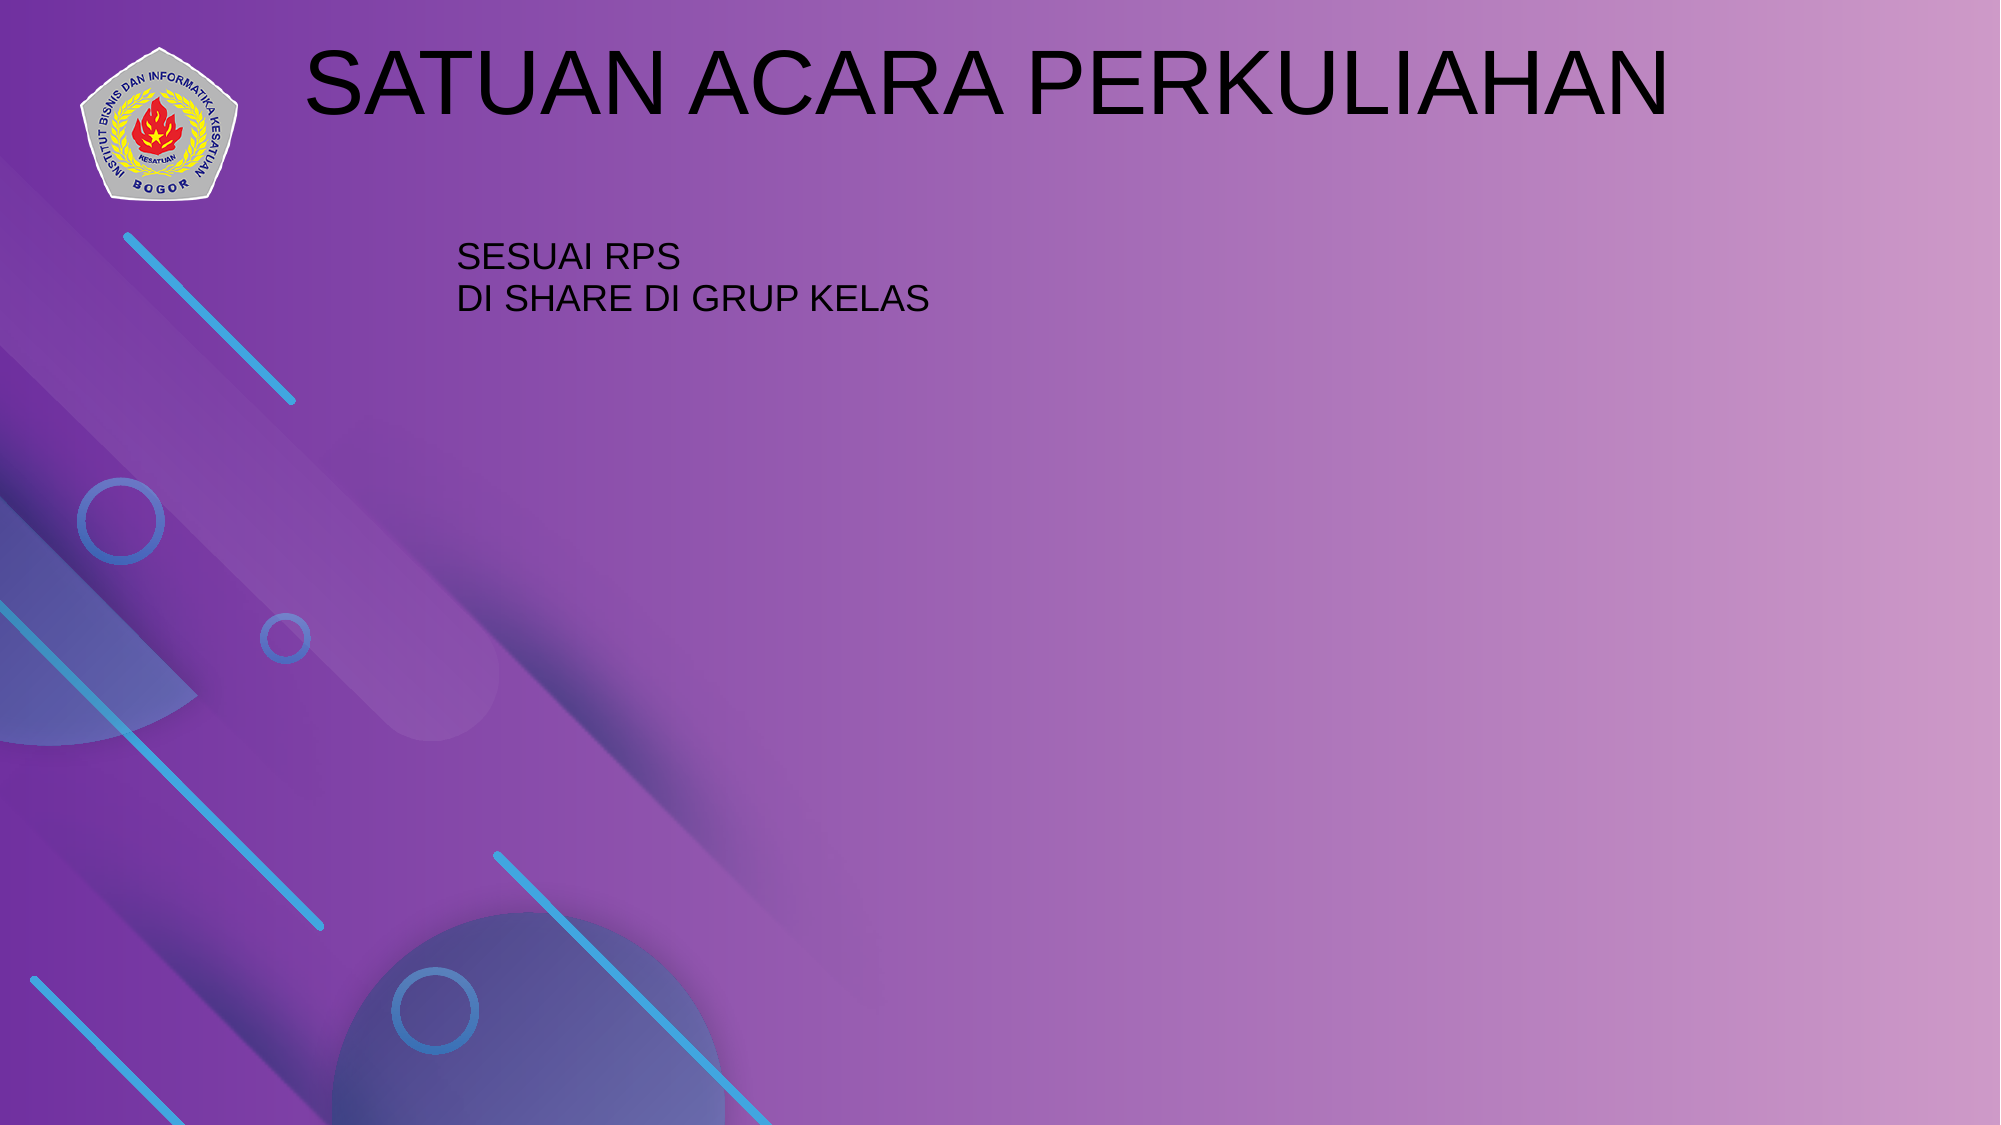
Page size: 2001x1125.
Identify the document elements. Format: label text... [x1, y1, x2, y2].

picture [80, 47, 238, 201]
list SESUAI RPS DI SHARE DI GRUP KELAS [441, 228, 1792, 978]
title SATUAN ACARA PERKULIAHAN [288, 27, 1792, 228]
